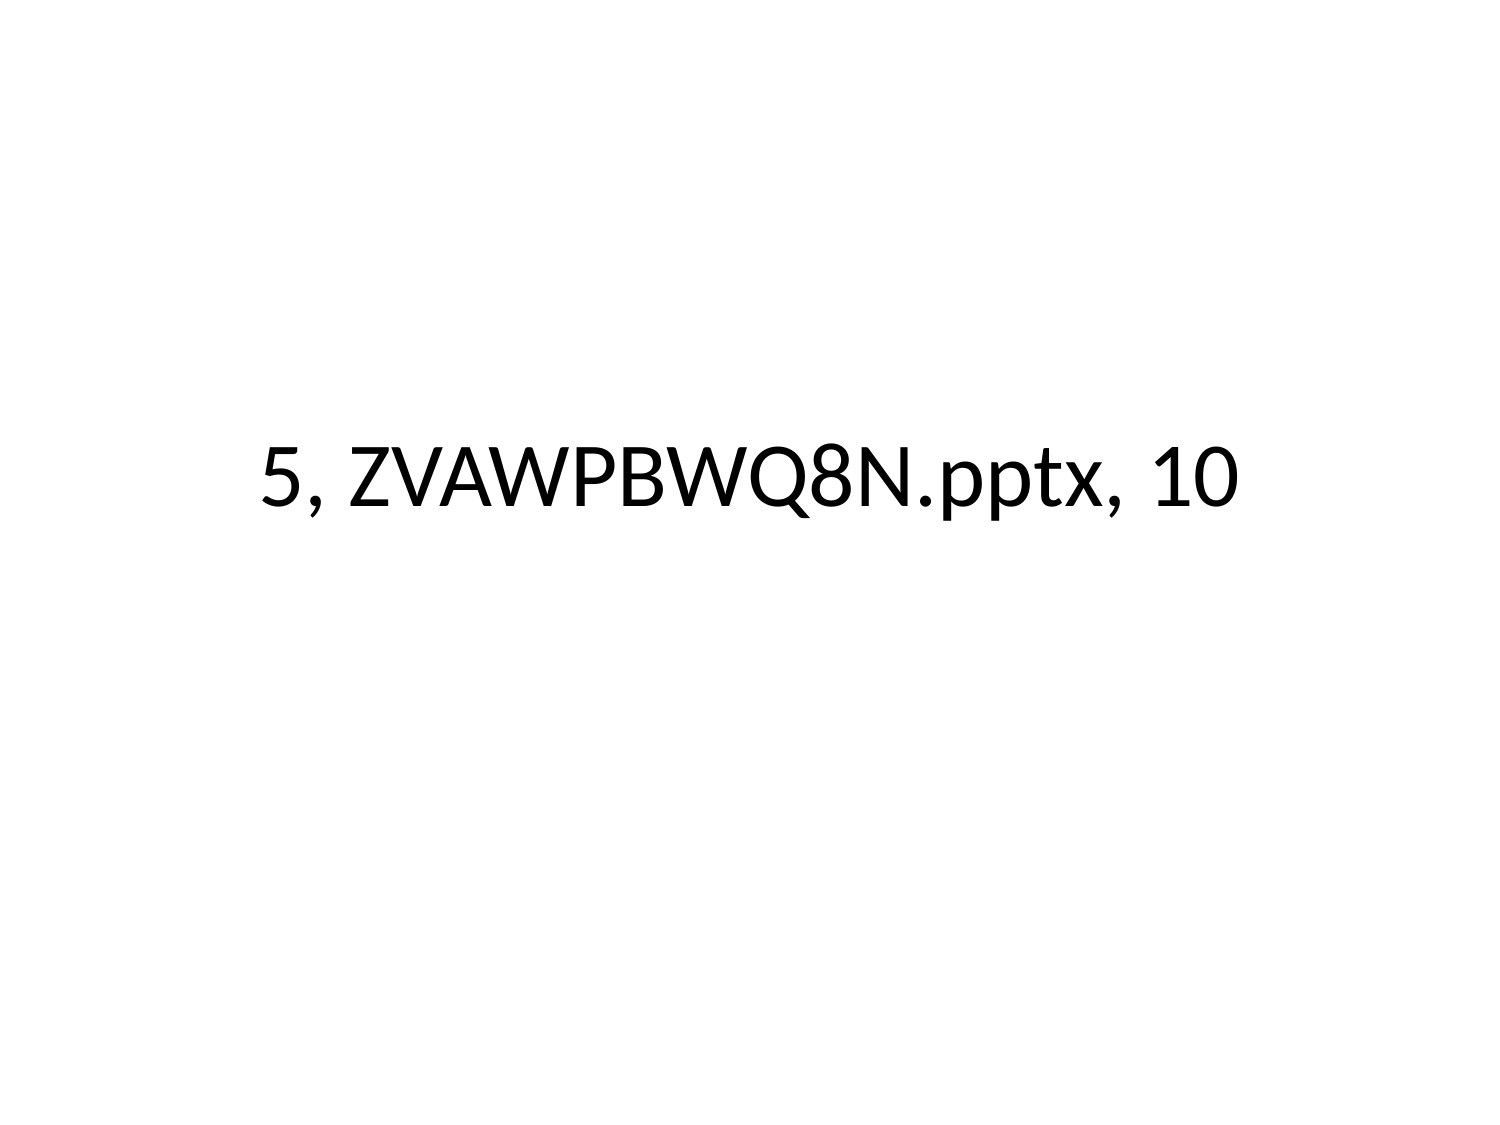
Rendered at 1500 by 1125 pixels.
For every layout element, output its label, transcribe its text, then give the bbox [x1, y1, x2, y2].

title 5, ZVAWPBWQ8N.pptx, 10 [112, 349, 1388, 591]
